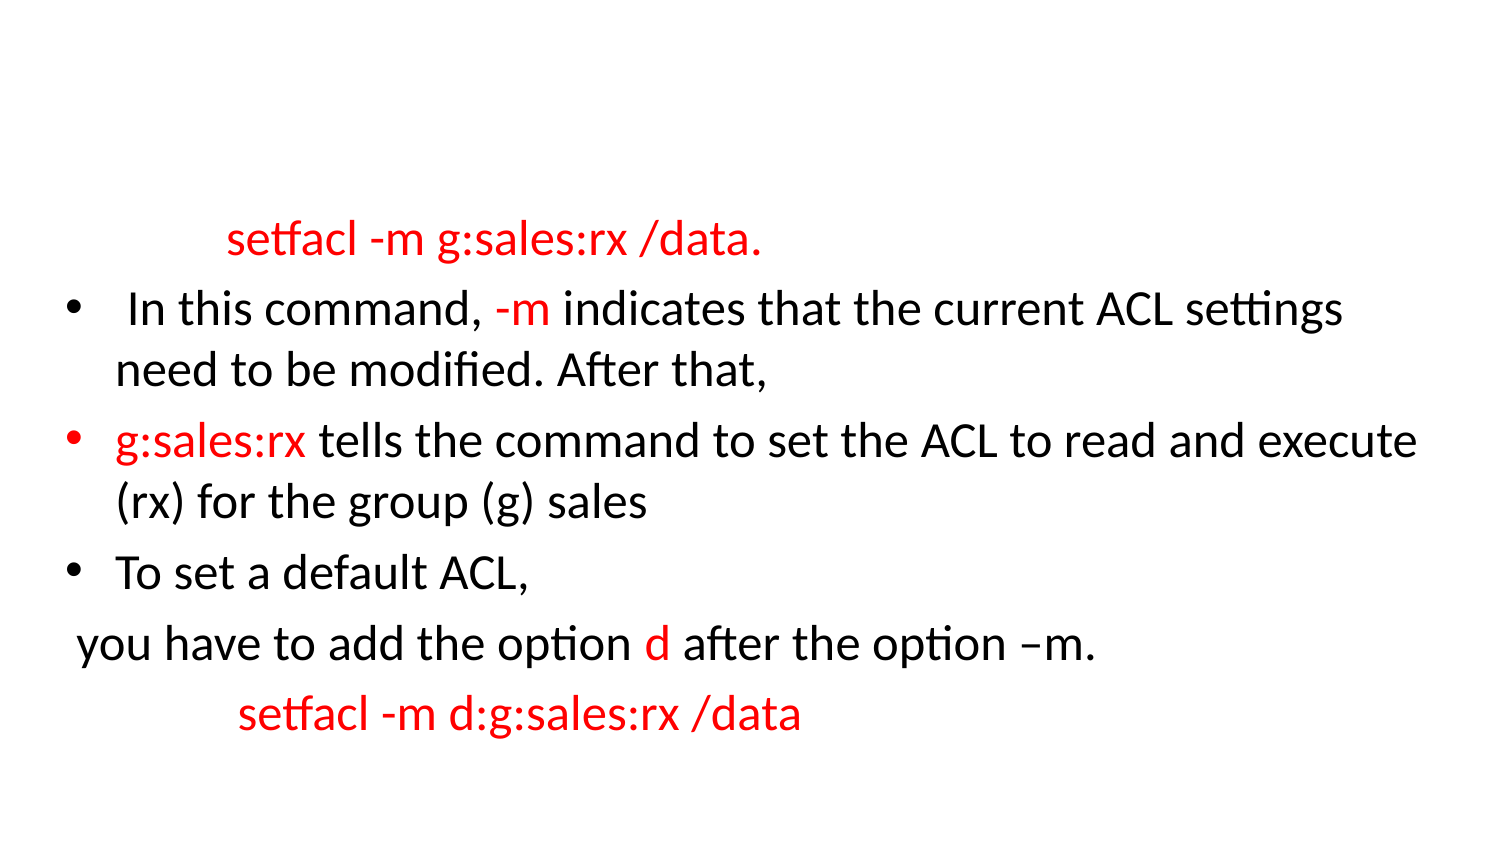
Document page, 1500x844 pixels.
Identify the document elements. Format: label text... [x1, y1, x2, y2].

list setfacl -m g:sales:rx /data. In this command, -m indicates that the current ACL settings need to be modified. After that, g:sales:rx tells the command to set the ACL to read and execute (rx) for the group (g) sales To set a default ACL, you have to add the option d after the option –m. setfacl -m d:g:sales:rx /data [50, 196, 1463, 754]
